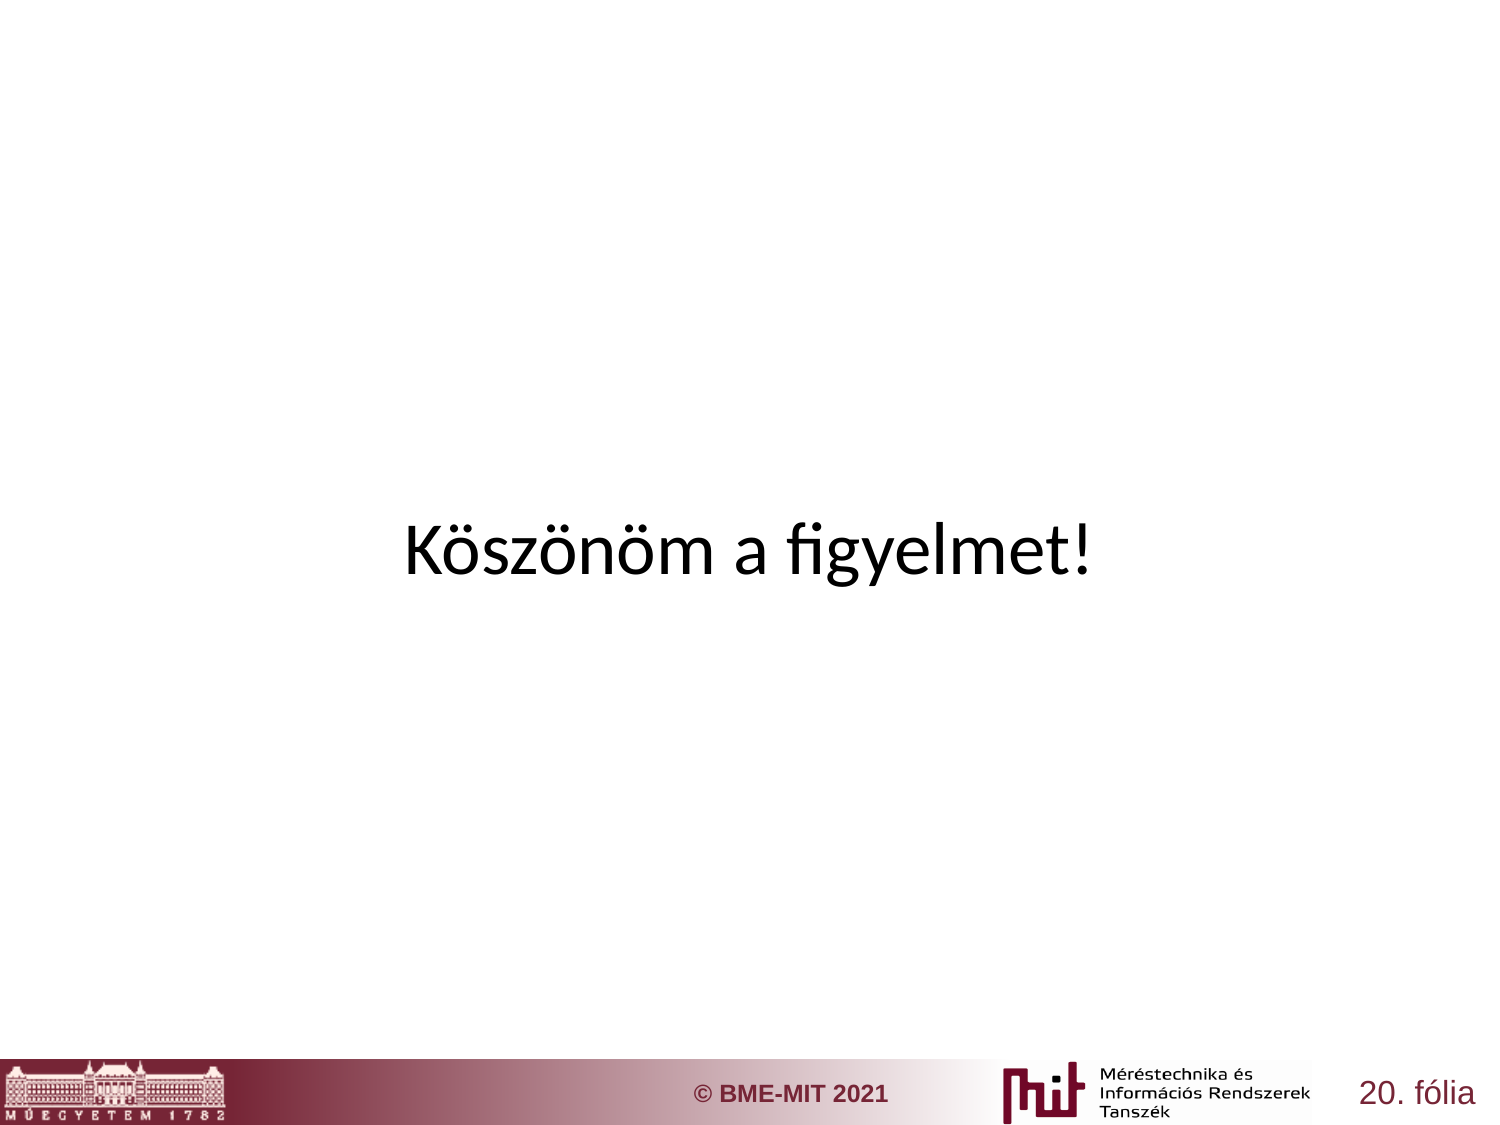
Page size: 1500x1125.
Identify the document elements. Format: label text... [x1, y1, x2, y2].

picture [0, 1059, 232, 1125]
picture [1001, 1060, 1312, 1125]
title Köszönöm a figyelmet! [103, 462, 1397, 626]
